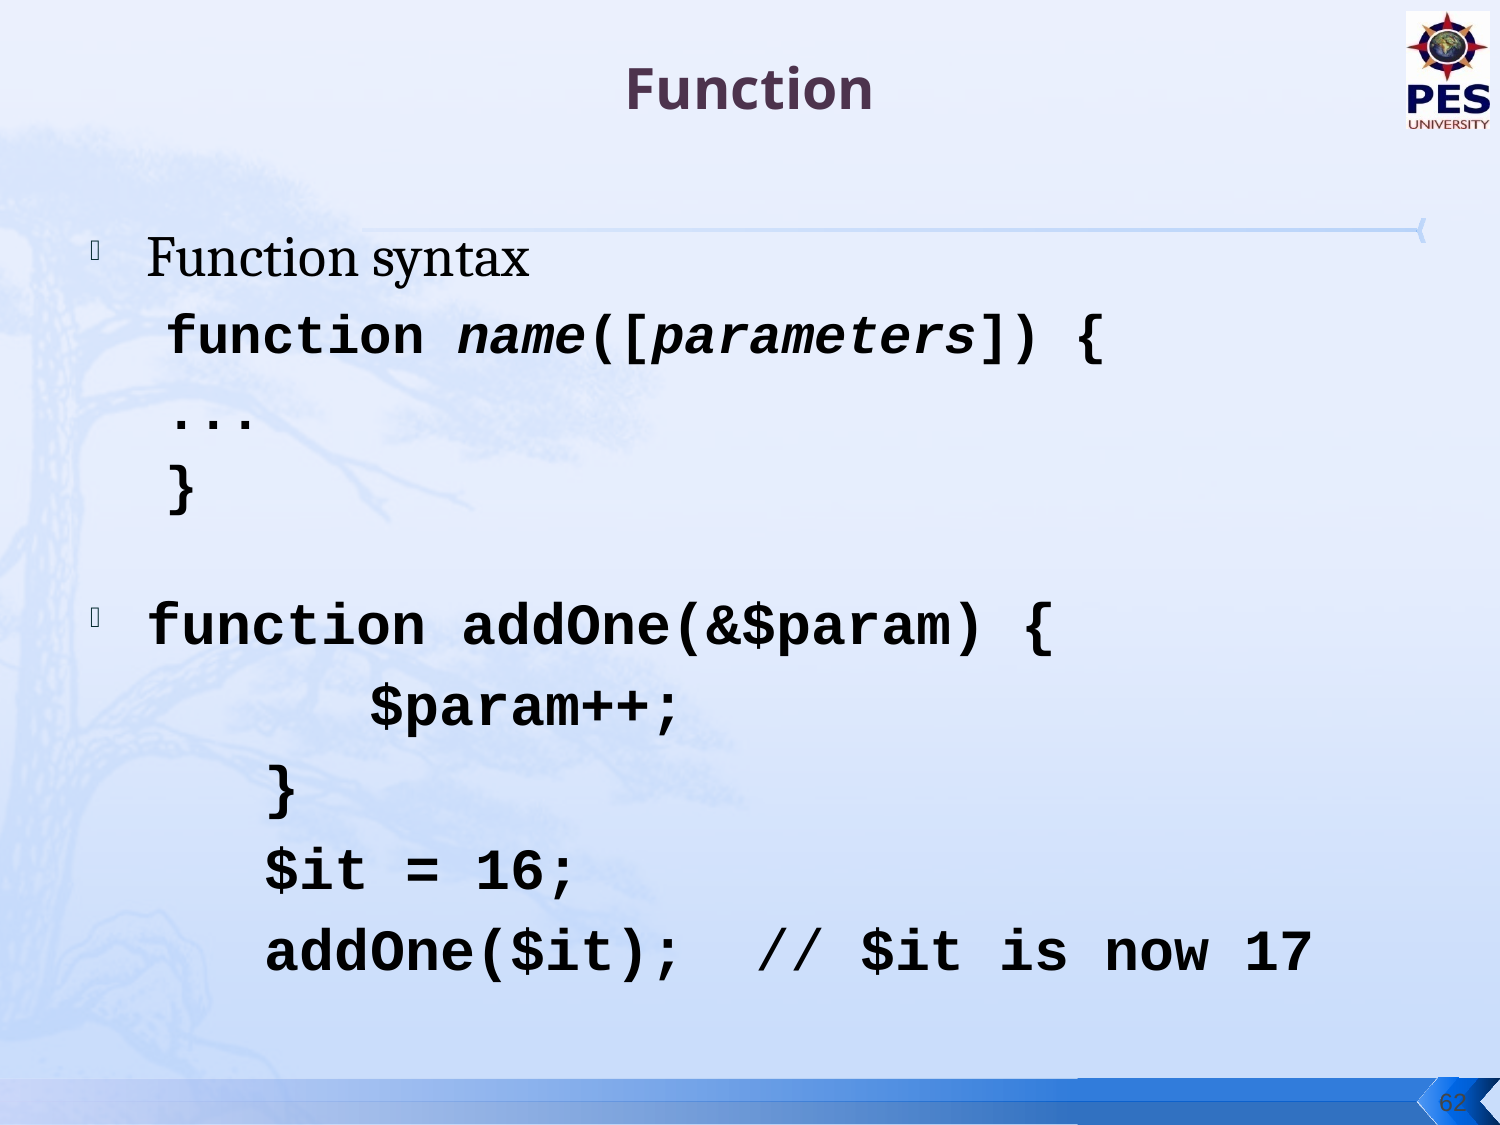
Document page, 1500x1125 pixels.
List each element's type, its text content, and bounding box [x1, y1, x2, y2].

title Function [75, 45, 1425, 129]
list Function syntax function name([parameters]) { ... } function addOne(&$param) { $param++; } $it = 16; addOne($it); // $it is now 17 [74, 210, 1426, 954]
picture [1406, 11, 1490, 129]
slide_number 62 [1406, 1077, 1500, 1125]
